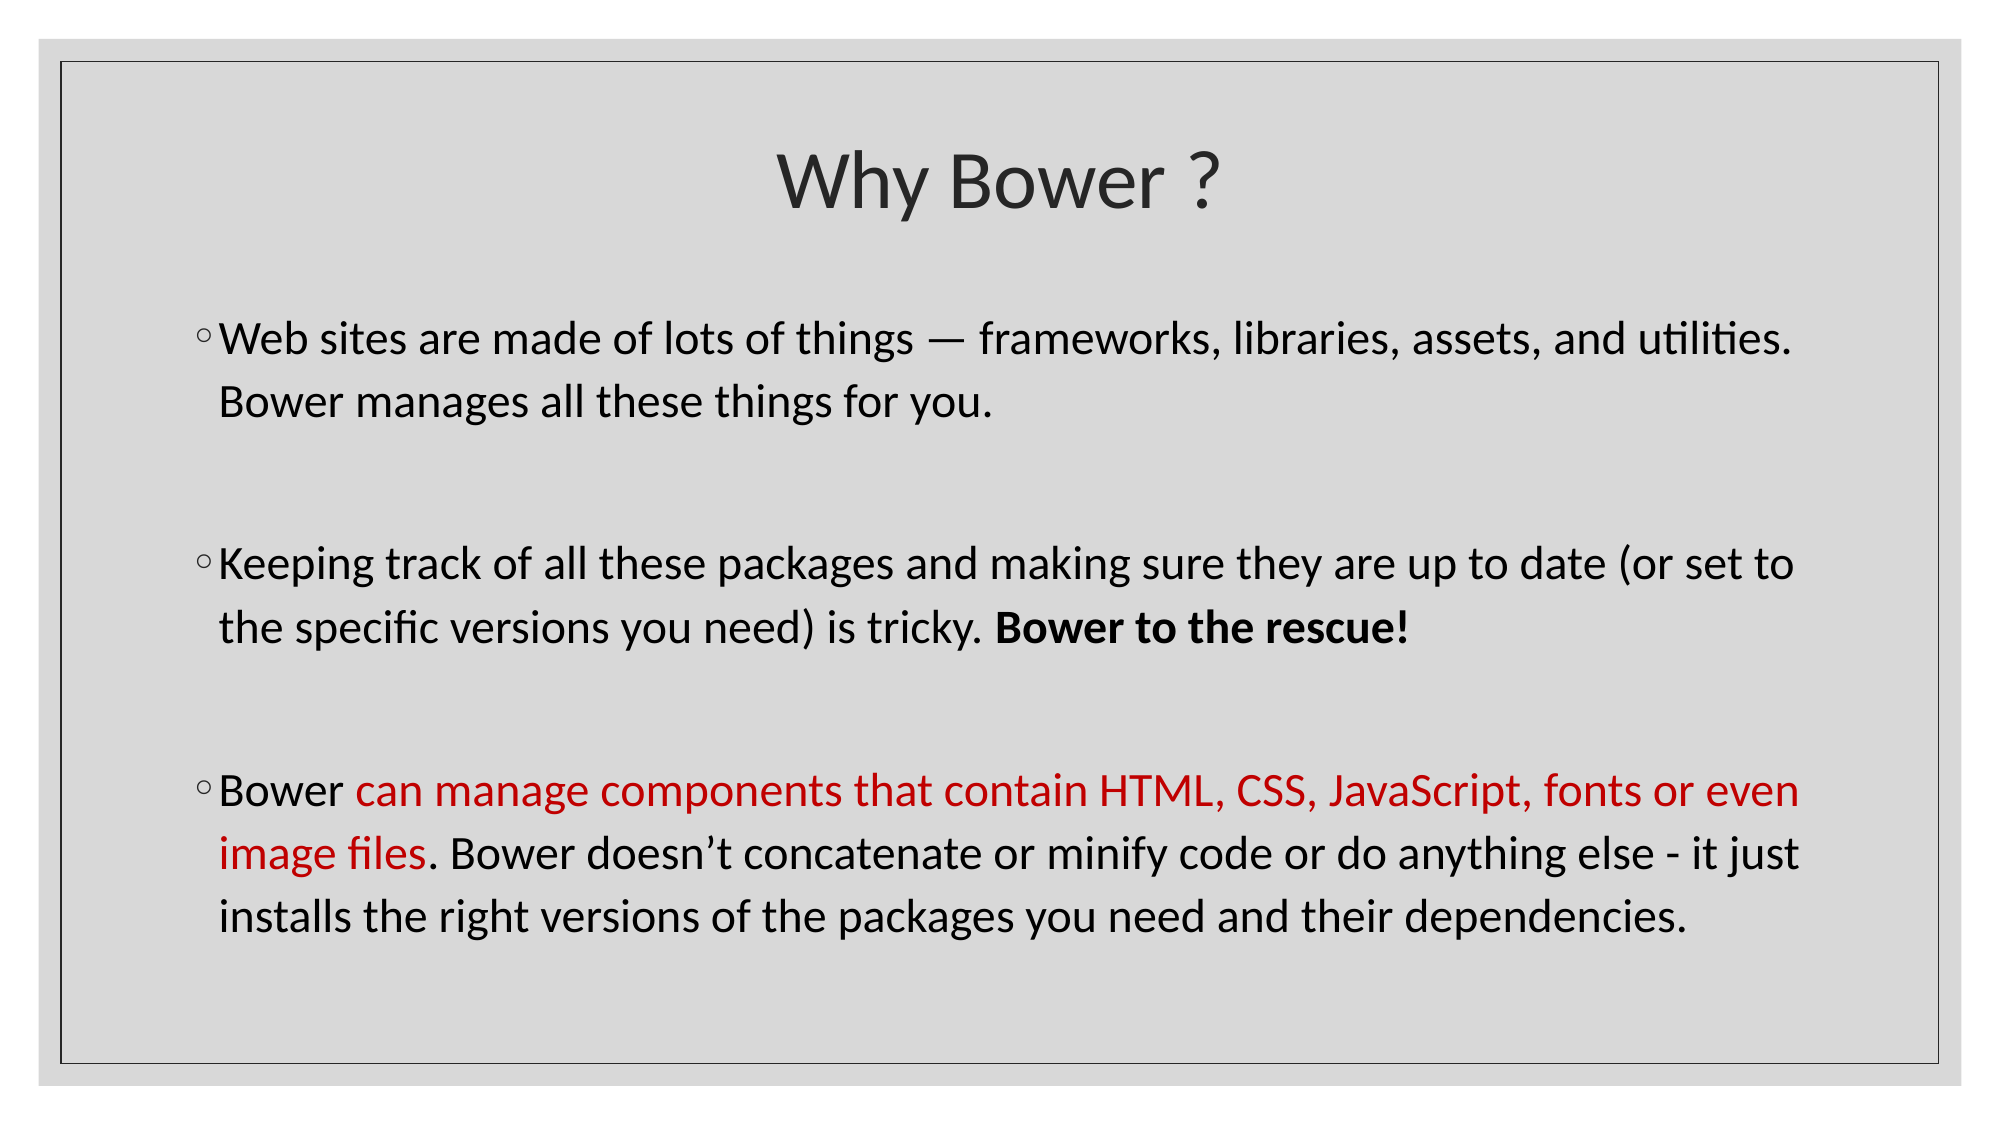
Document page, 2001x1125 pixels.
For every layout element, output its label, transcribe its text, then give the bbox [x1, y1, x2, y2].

title Why Bower ? [174, 105, 1825, 258]
list Web sites are made of lots of things — frameworks, libraries, assets, and utilities. Bower manages all these things for you. Keeping track of all these packages and making sure they are up to date (or set to the specific versions you need) is tricky. Bower to the rescue! Bower can manage components that contain HTML, CSS, JavaScript, fonts or even image files. Bower doesn’t concatenate or minify code or do anything else - it just installs the right versions of the packages you need and their dependencies. [174, 292, 1825, 1020]
